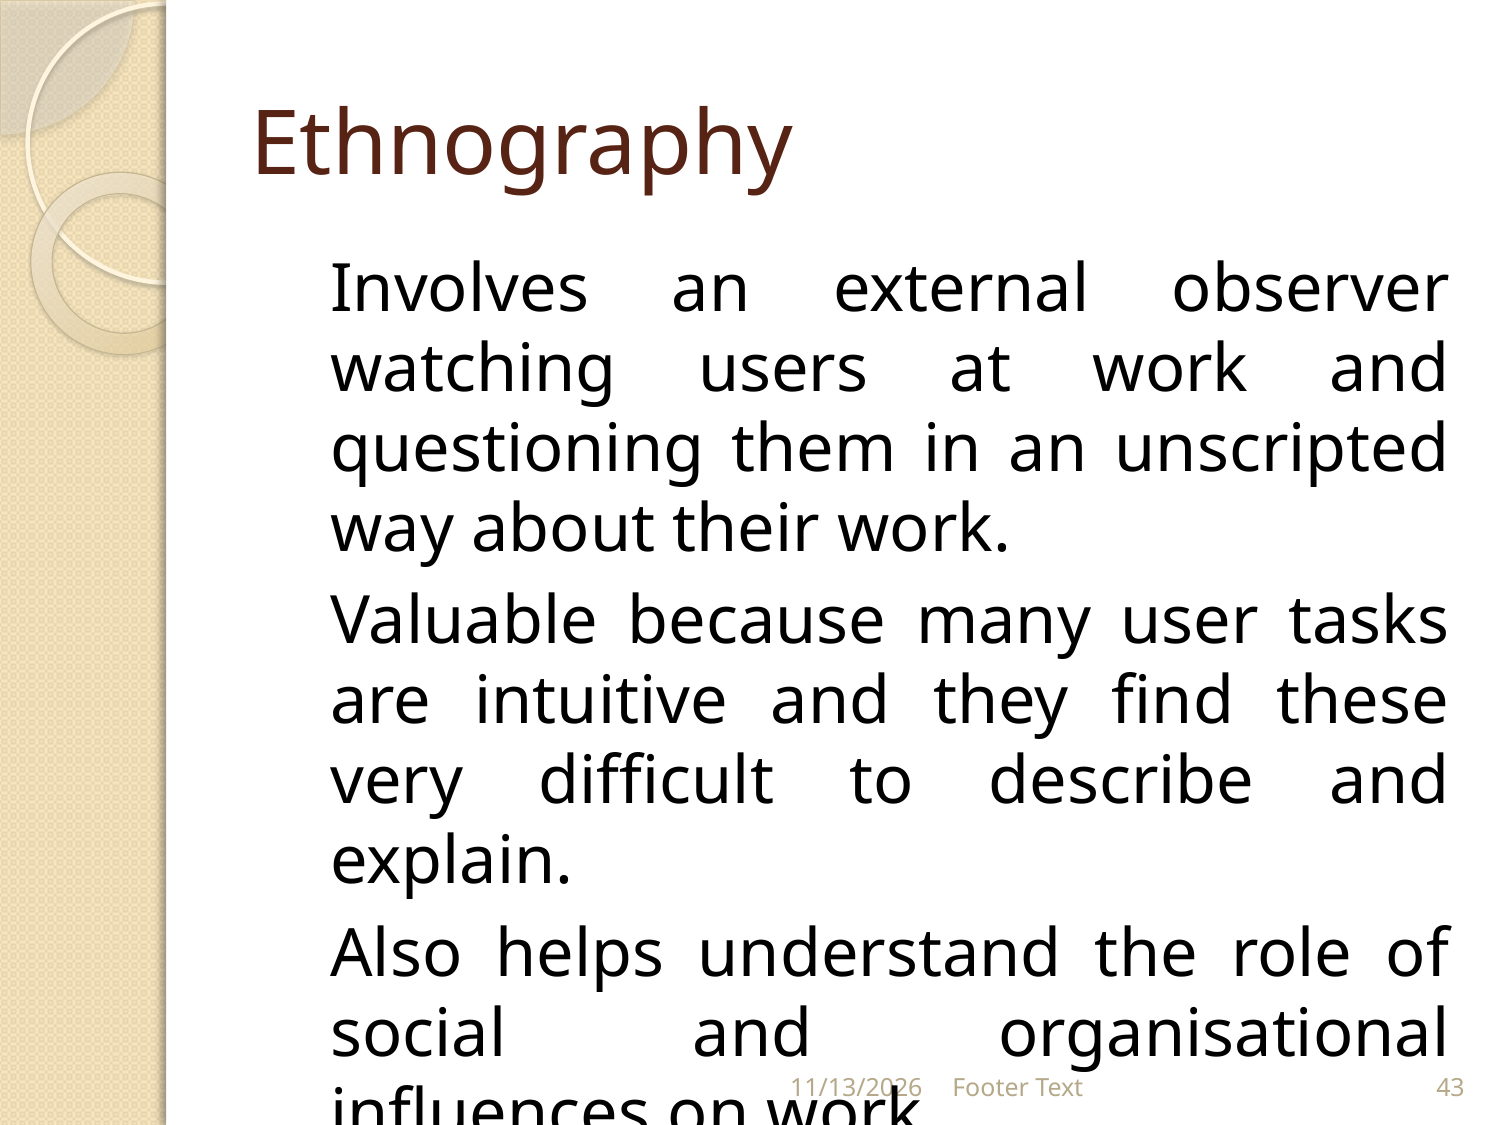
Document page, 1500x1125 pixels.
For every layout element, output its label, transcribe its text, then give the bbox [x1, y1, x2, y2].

title Ethnography [235, 45, 1466, 233]
list Involves an external observer watching users at work and questioning them in an unscripted way about their work. Valuable because many user tasks are intuitive and they find these very difficult to describe and explain. Also helps understand the role of social and organisational influences on work. [235, 237, 1466, 1025]
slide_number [587, 1034, 937, 1113]
slide_number 43 [1413, 1034, 1488, 1113]
footer Footer Text [937, 1034, 1413, 1113]
